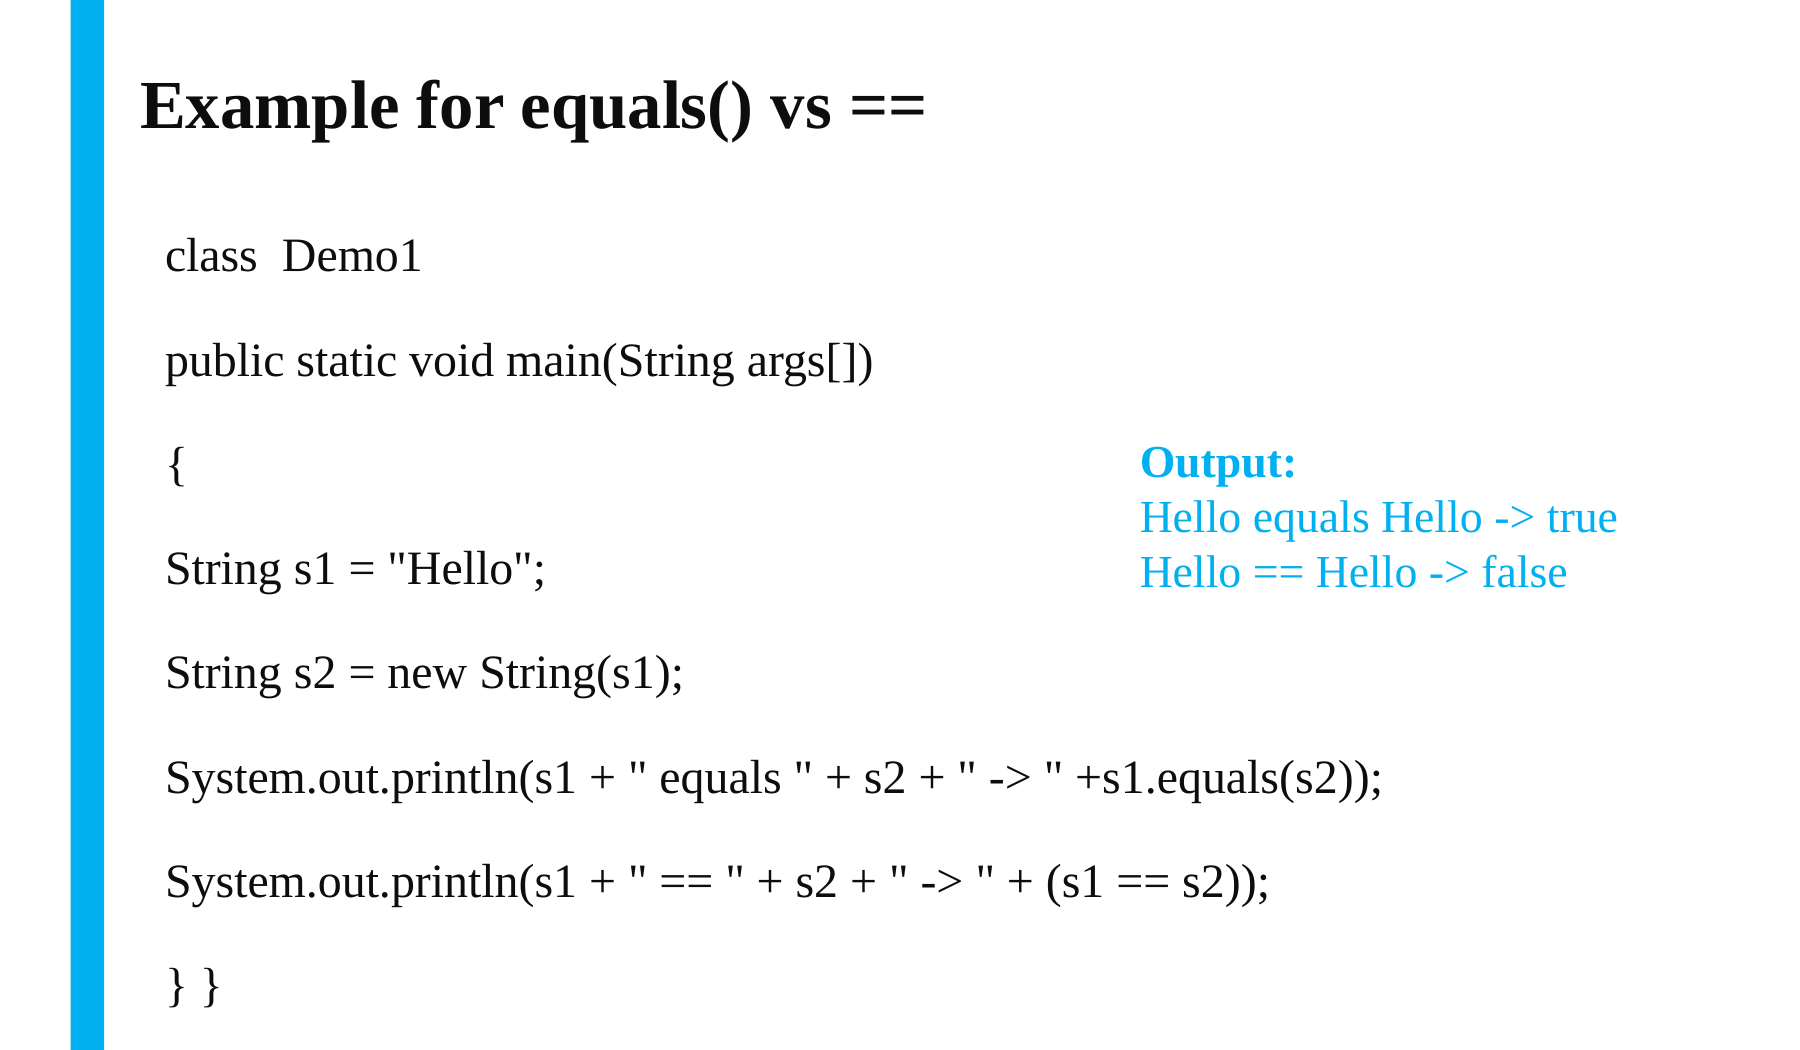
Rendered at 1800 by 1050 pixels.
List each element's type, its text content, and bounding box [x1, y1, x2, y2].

list class Demo1 public static void main(String args[]) { String s1 = "Hello"; String s2 = new String(s1); System.out.println(s1 + " equals " + s2 + " -> " +s1.equals(s2)); System.out.println(s1 + " == " + s2 + " -> " + (s1 == s2)); } } [150, 187, 1738, 1019]
title Example for equals() vs == [125, 62, 1675, 163]
text_box Output: Hello equals Hello -> true Hello == Hello -> false [1125, 424, 1700, 605]
